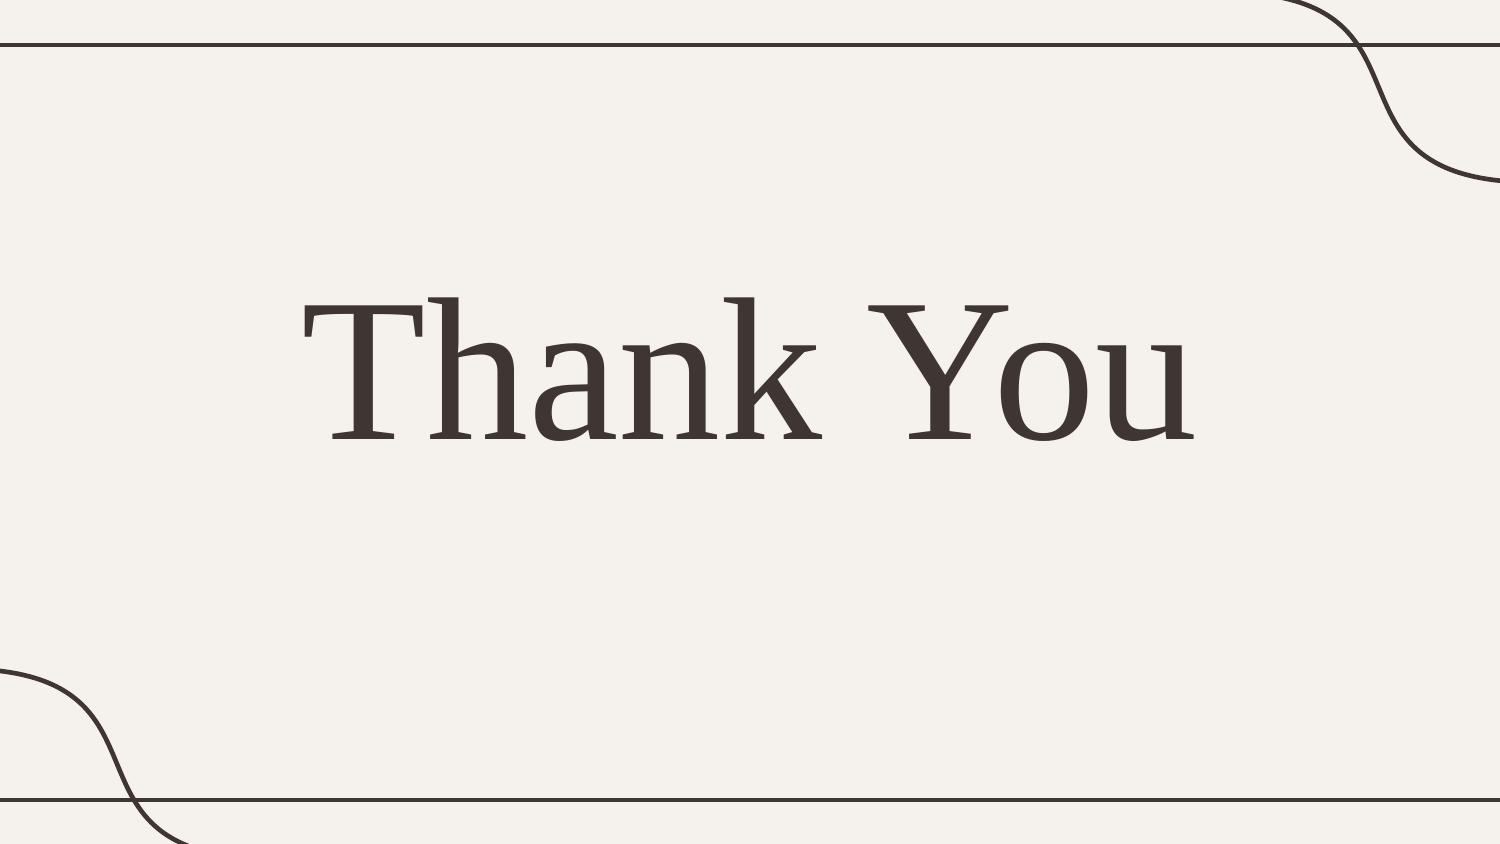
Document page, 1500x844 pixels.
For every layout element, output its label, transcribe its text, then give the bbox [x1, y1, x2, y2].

title Thank You [116, 220, 1383, 491]
